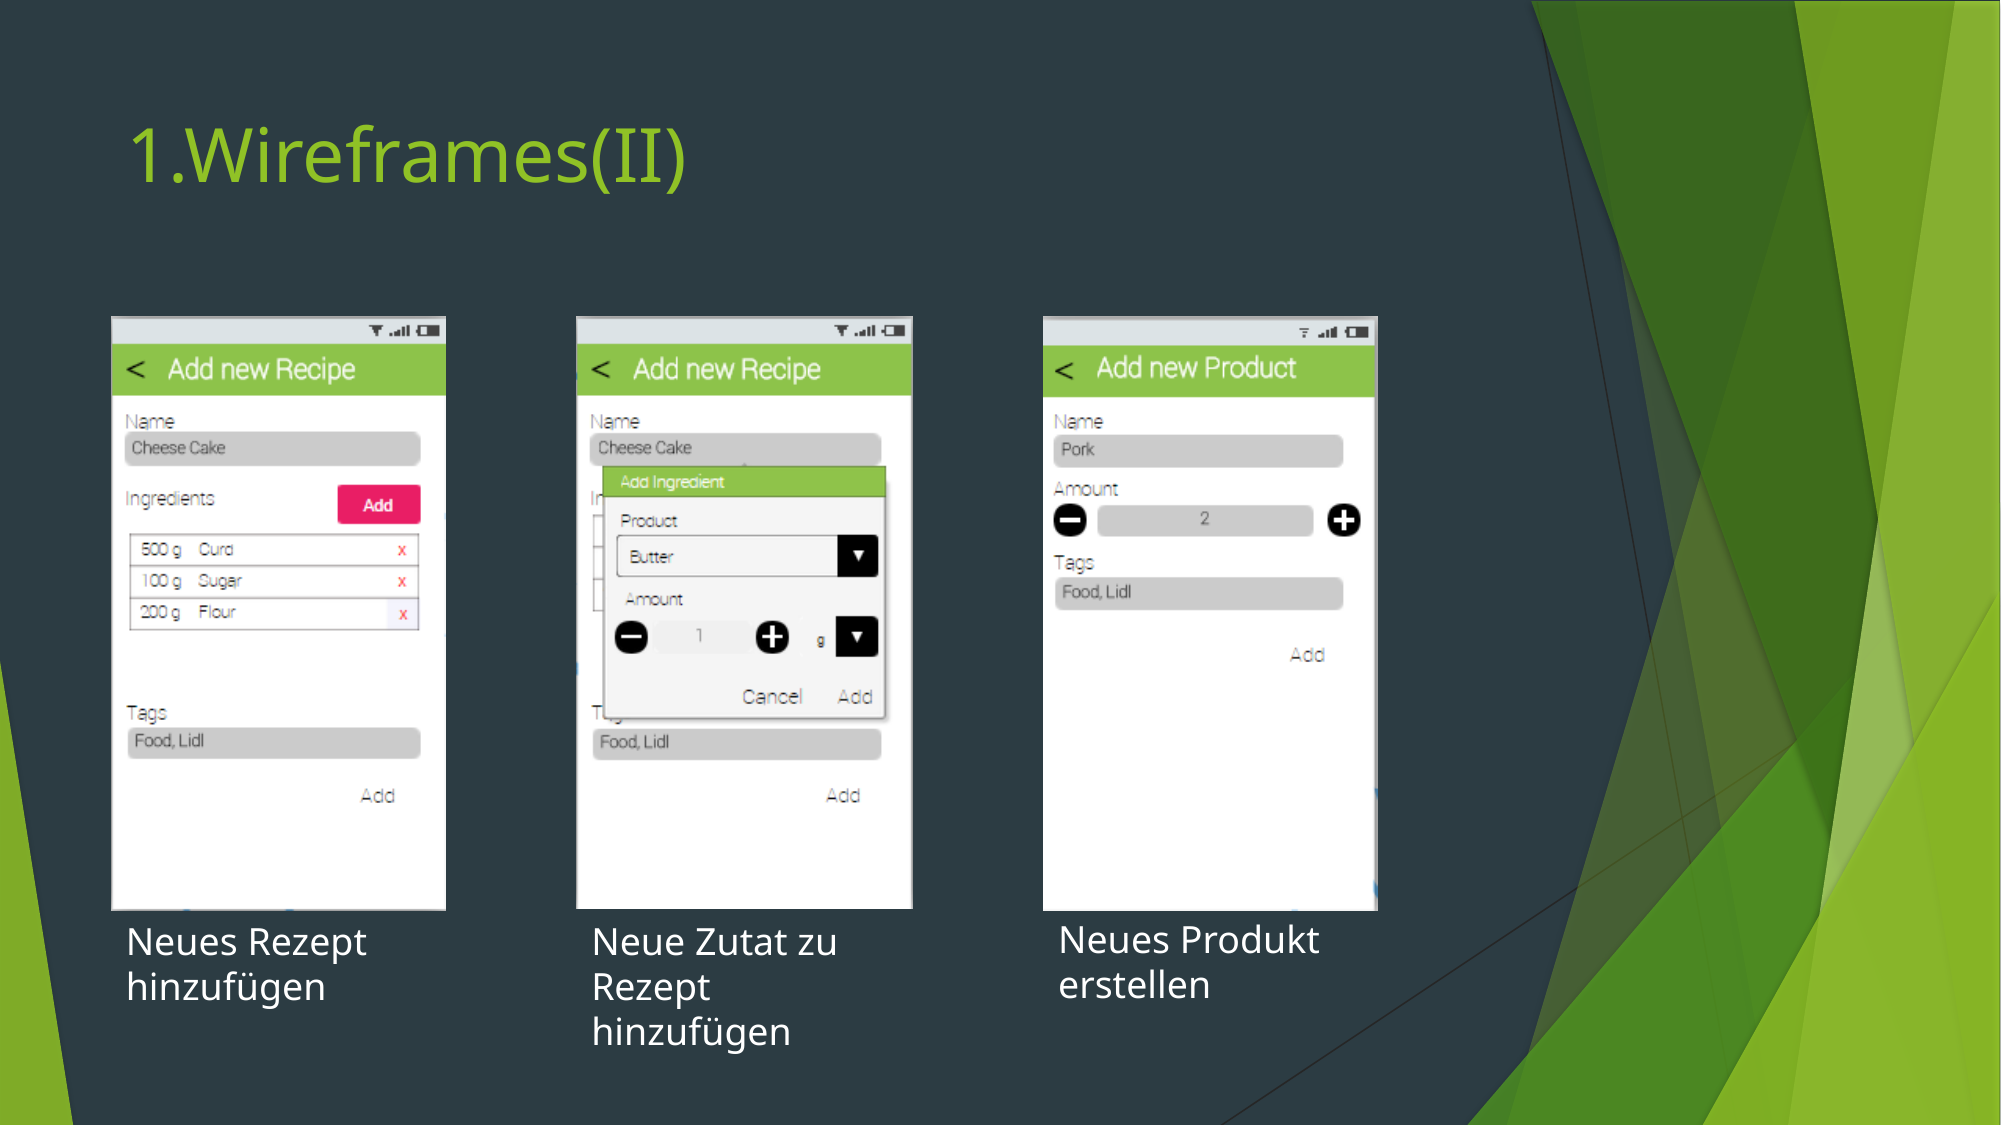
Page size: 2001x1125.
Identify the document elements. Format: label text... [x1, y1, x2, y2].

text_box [110, 316, 446, 1017]
title 1.Wireframes(II) [111, 99, 1522, 317]
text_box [575, 316, 913, 1063]
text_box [1042, 316, 1379, 1016]
